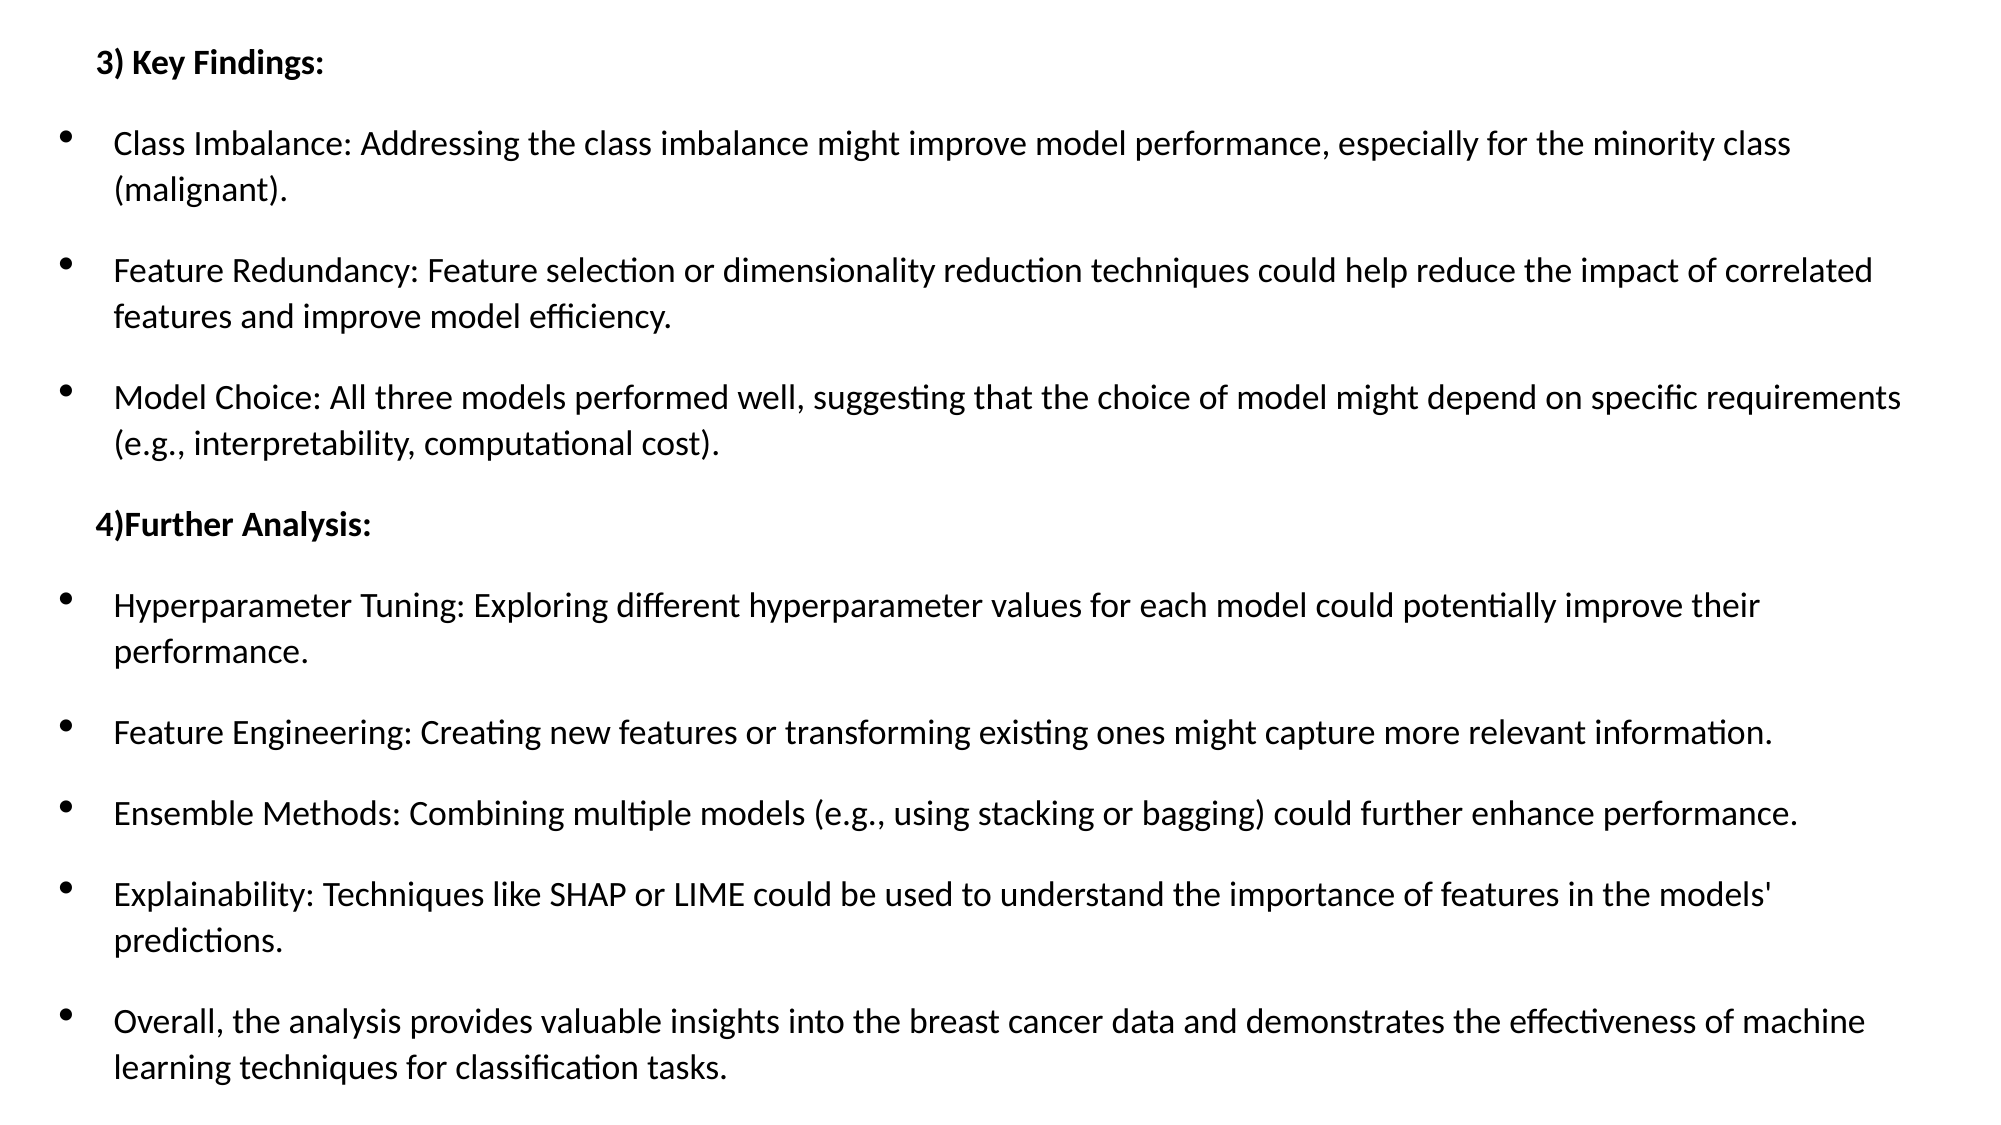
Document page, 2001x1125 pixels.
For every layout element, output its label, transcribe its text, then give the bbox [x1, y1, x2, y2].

list 3) Key Findings: Class Imbalance: Addressing the class imbalance might improve model performance, especially for the minority class (malignant). Feature Redundancy: Feature selection or dimensionality reduction techniques could help reduce the impact of correlated features and improve model efficiency. Model Choice: All three models performed well, suggesting that the choice of model might depend on specific requirements (e.g., interpretability, computational cost). 4)Further Analysis: Hyperparameter Tuning: Exploring different hyperparameter values for each model could potentially improve their performance. Feature Engineering: Creating new features or transforming existing ones might capture more relevant information. Ensemble Methods: Combining multiple models (e.g., using stacking or bagging) could further enhance performance. Explainability: Techniques like SHAP or LIME could be used to understand the importance of features in the models' predictions. Overall, the analysis provides valuable insights into the breast cancer data and demonstrates the effectiveness of machine learning techniques for classification tasks. [45, 28, 1962, 1098]
